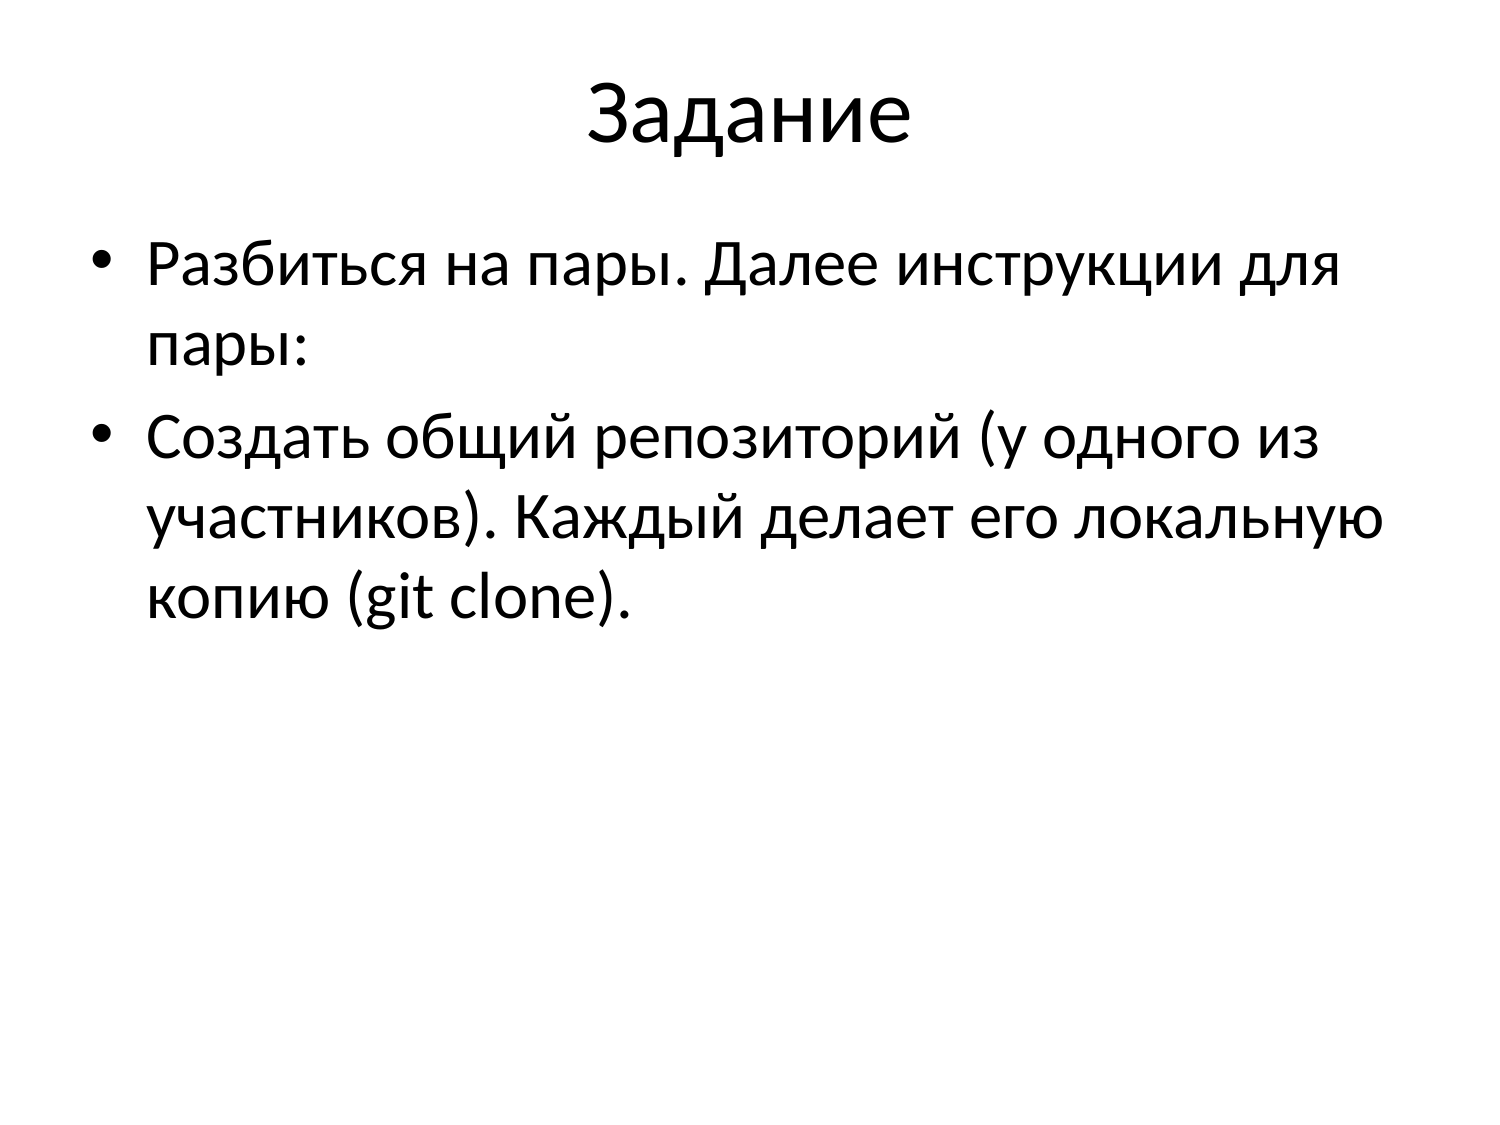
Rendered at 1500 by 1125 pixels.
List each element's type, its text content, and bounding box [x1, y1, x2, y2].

list Разбиться на пары. Далее инструкции для пары: Создать общий репозиторий (у одного из участников). Каждый делает его локальную копию (git clone). [75, 210, 1425, 727]
title Задание [75, 11, 1425, 200]
